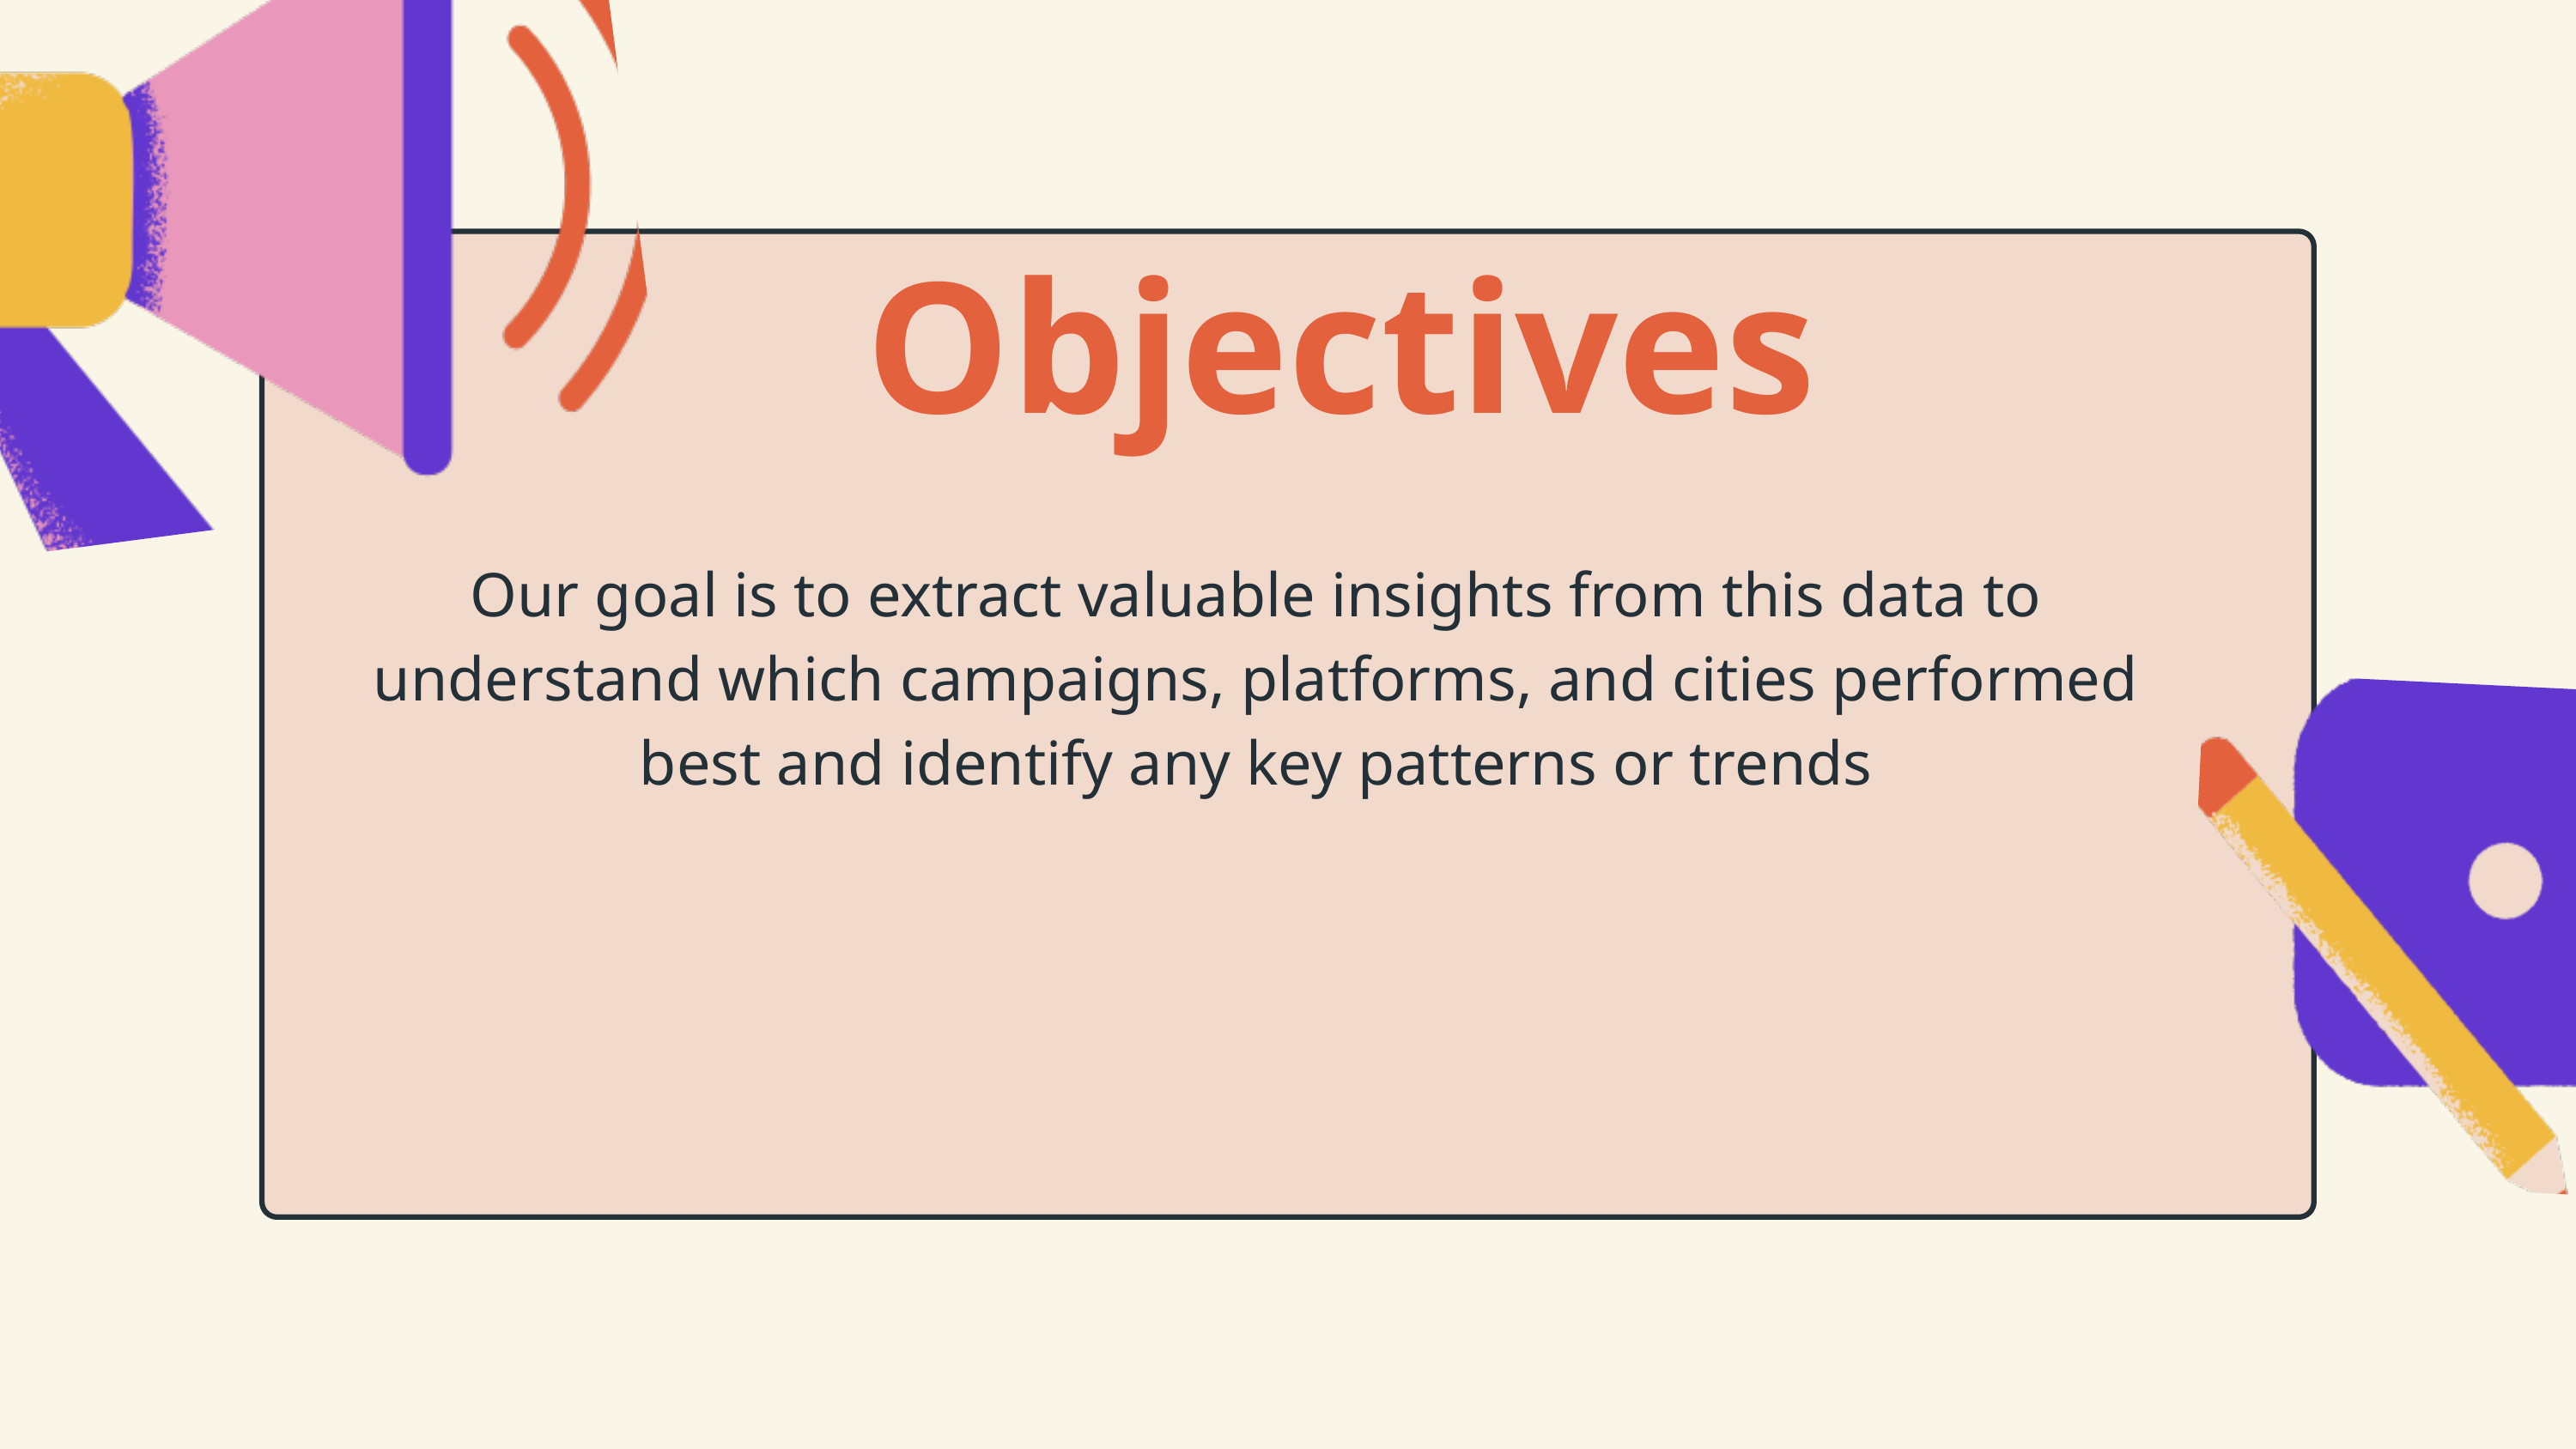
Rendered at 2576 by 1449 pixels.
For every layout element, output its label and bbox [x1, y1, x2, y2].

text_box [0, 0, 639, 558]
text_box [261, 231, 2315, 1218]
text_box [2321, 676, 2576, 1195]
